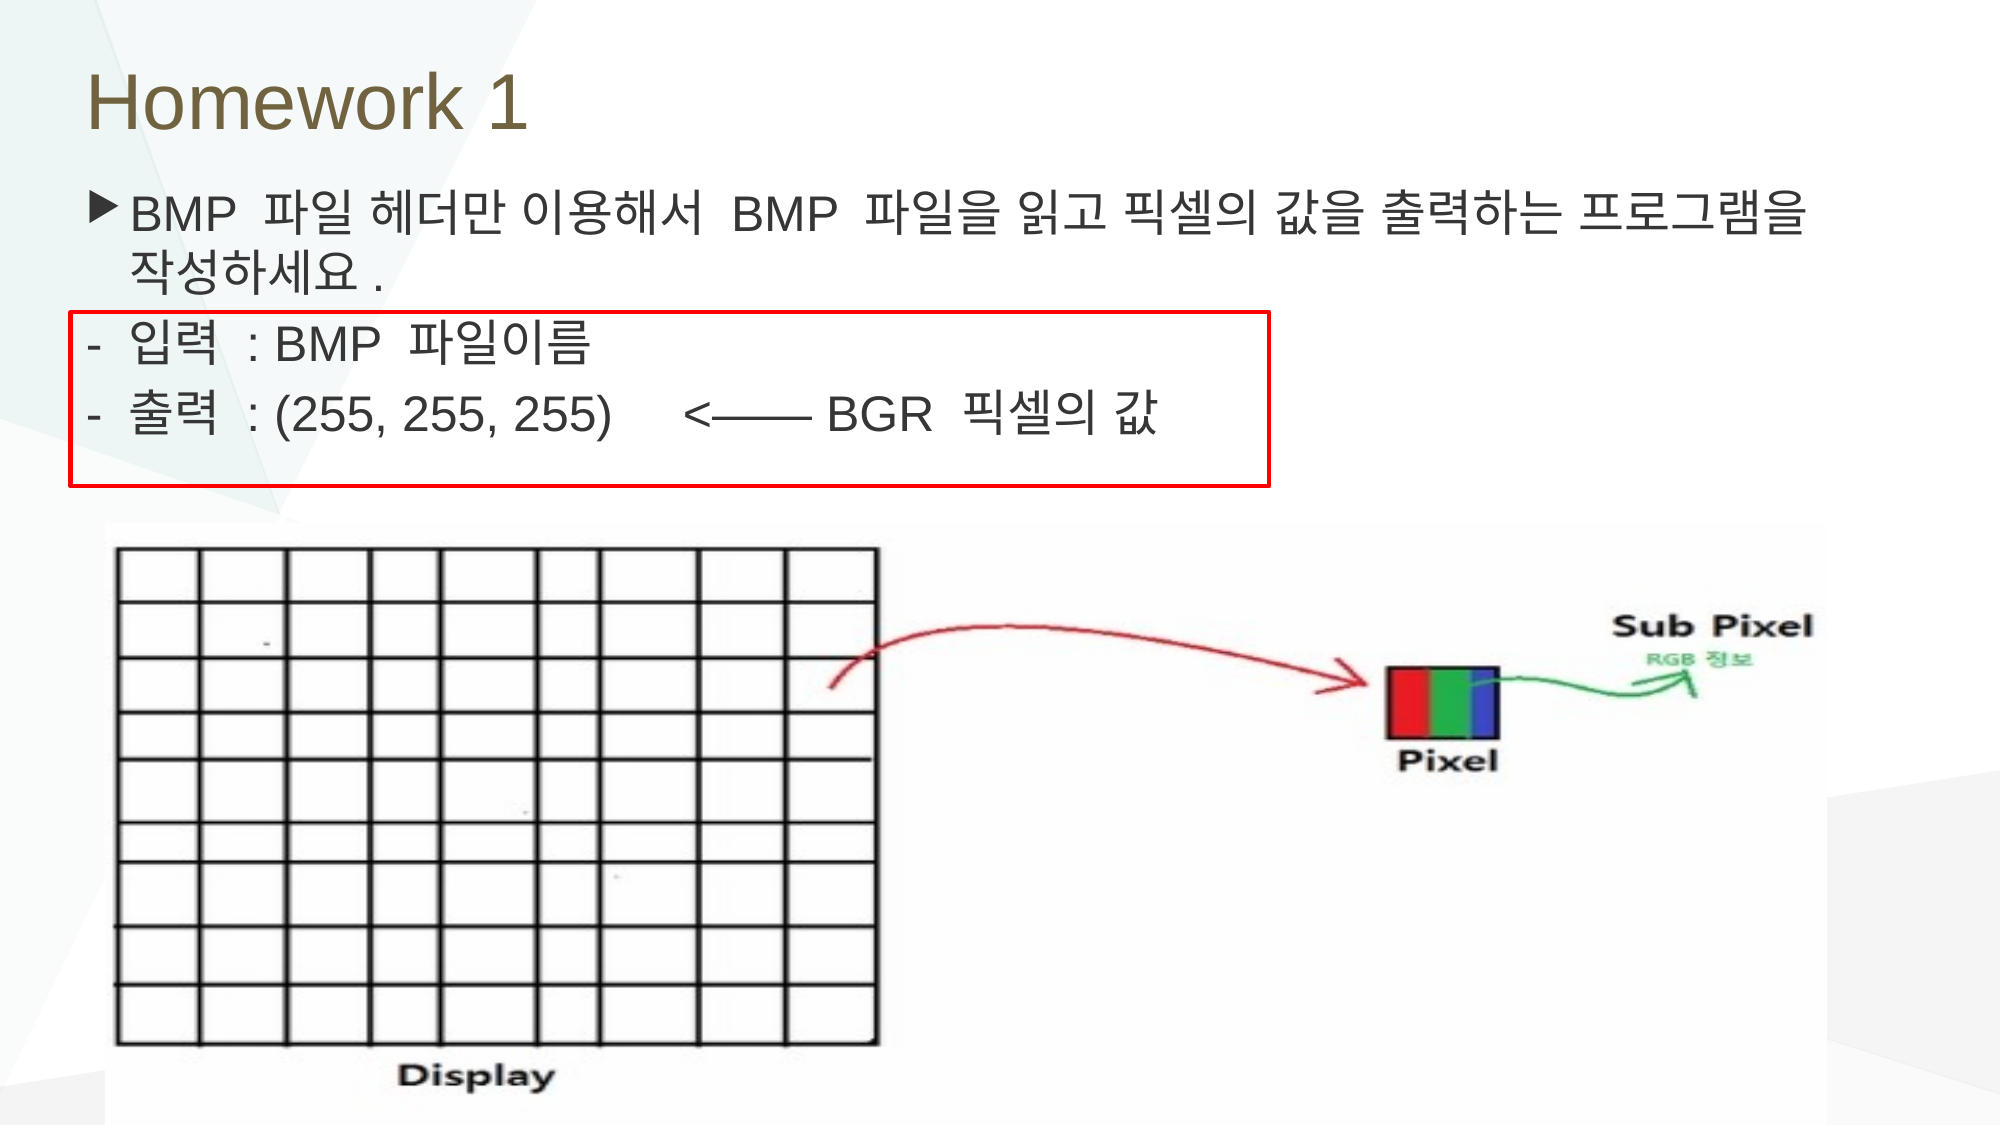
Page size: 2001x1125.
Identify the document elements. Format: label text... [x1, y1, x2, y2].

title Homework 1 [70, 20, 1925, 174]
picture [105, 523, 1827, 1125]
list BMP 파일 헤더만 이용해서 BMP 파일을 읽고 픽셀의 값을 출력하는 프로그램을 작성하세요. - 입력 : BMP 파일이름 - 출력 : (255, 255, 255) <—— BGR 픽셀의 값 [70, 174, 1925, 1029]
